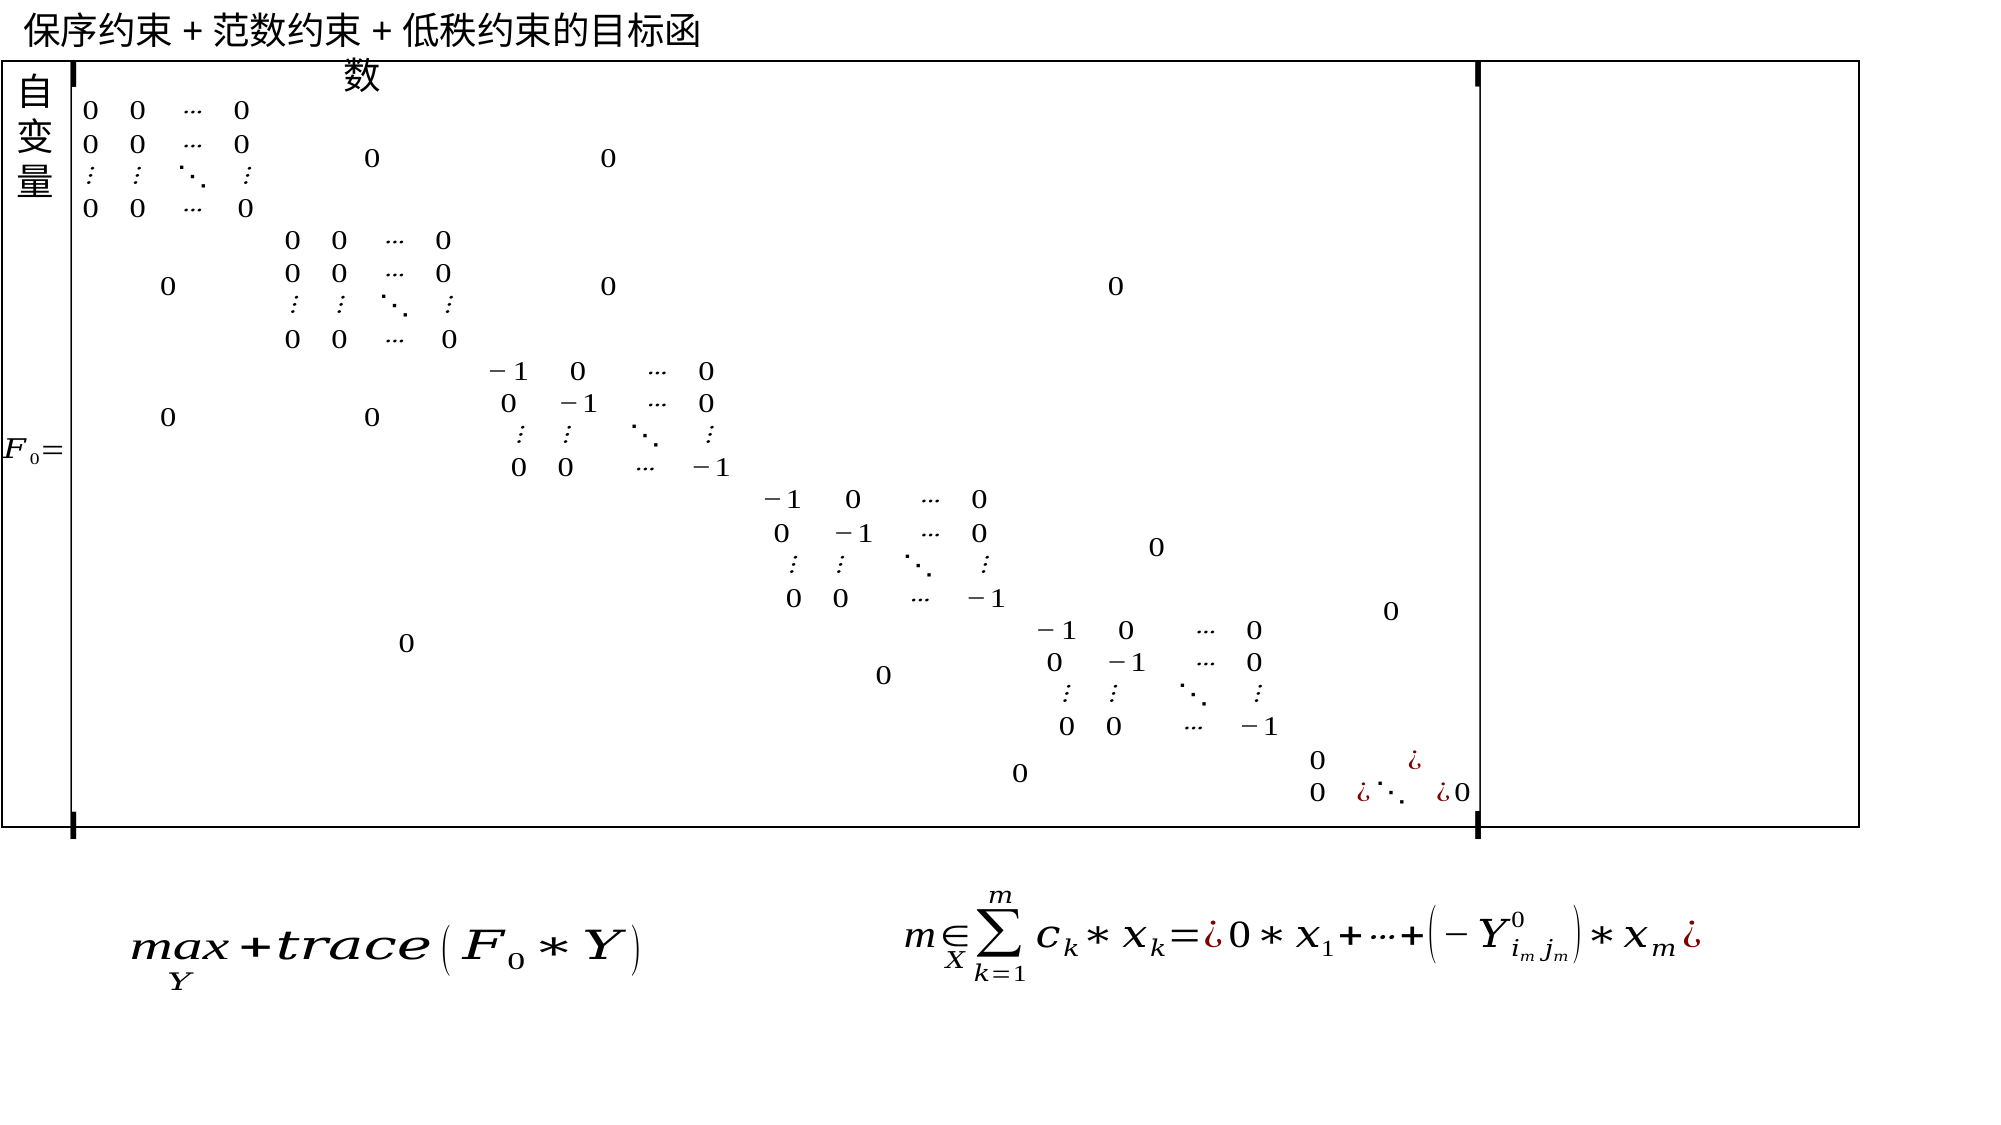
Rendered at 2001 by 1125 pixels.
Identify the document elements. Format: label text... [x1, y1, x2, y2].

text_box [72, 60, 1479, 828]
text_box 保序约束+范数约束+低秩约束的目标函数 [1, 0, 724, 60]
text_box [1, 60, 70, 828]
text_box [1481, 60, 1860, 828]
